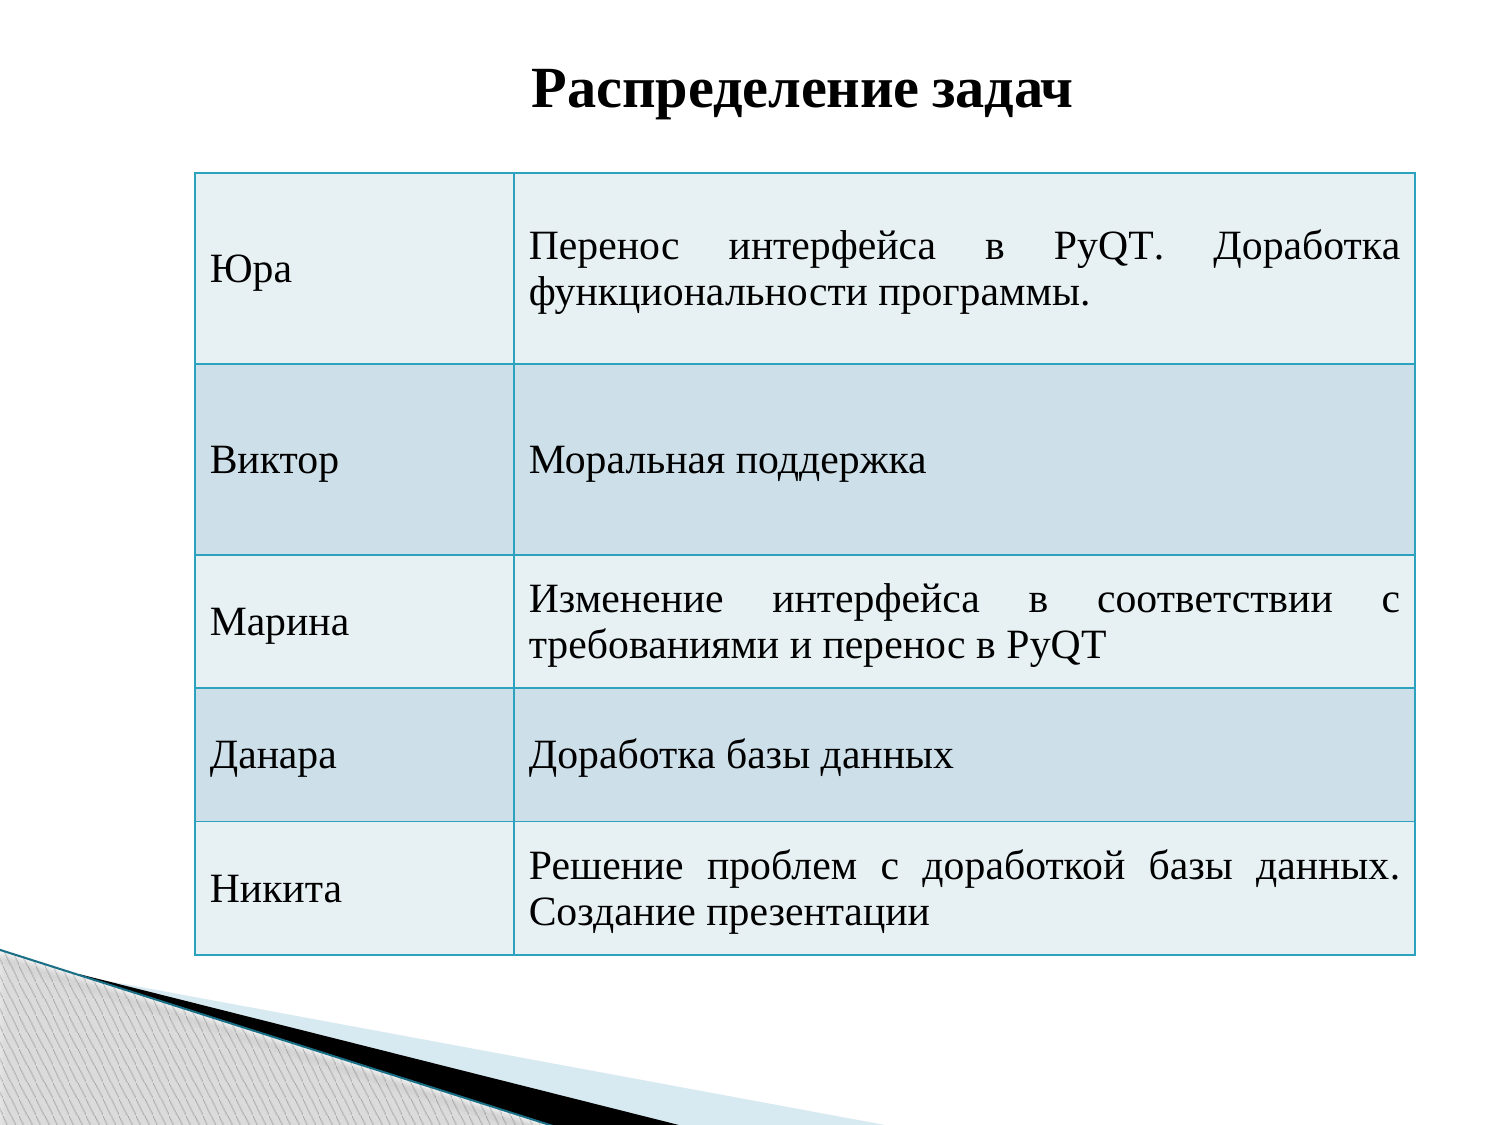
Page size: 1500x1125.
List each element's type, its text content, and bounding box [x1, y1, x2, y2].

table_cell Моральная поддержка [515, 365, 1414, 554]
table_cell Никита [196, 822, 513, 954]
table_header Перенос интерфейса в PyQT. Доработка функциональности программы. [515, 174, 1414, 363]
table_cell Изменение интерфейса в соответствии с требованиями и перенос в PyQT [515, 556, 1414, 687]
table_cell Виктор [196, 365, 513, 554]
table_header Юра [196, 174, 513, 363]
table_cell Решение проблем с доработкой базы данных. Cоздание презентации [515, 822, 1414, 954]
table_cell Данара [196, 689, 513, 821]
table_cell Марина [196, 556, 513, 687]
text_box Распределение задач [516, 42, 1089, 127]
table_cell Доработка базы данных [515, 689, 1414, 821]
